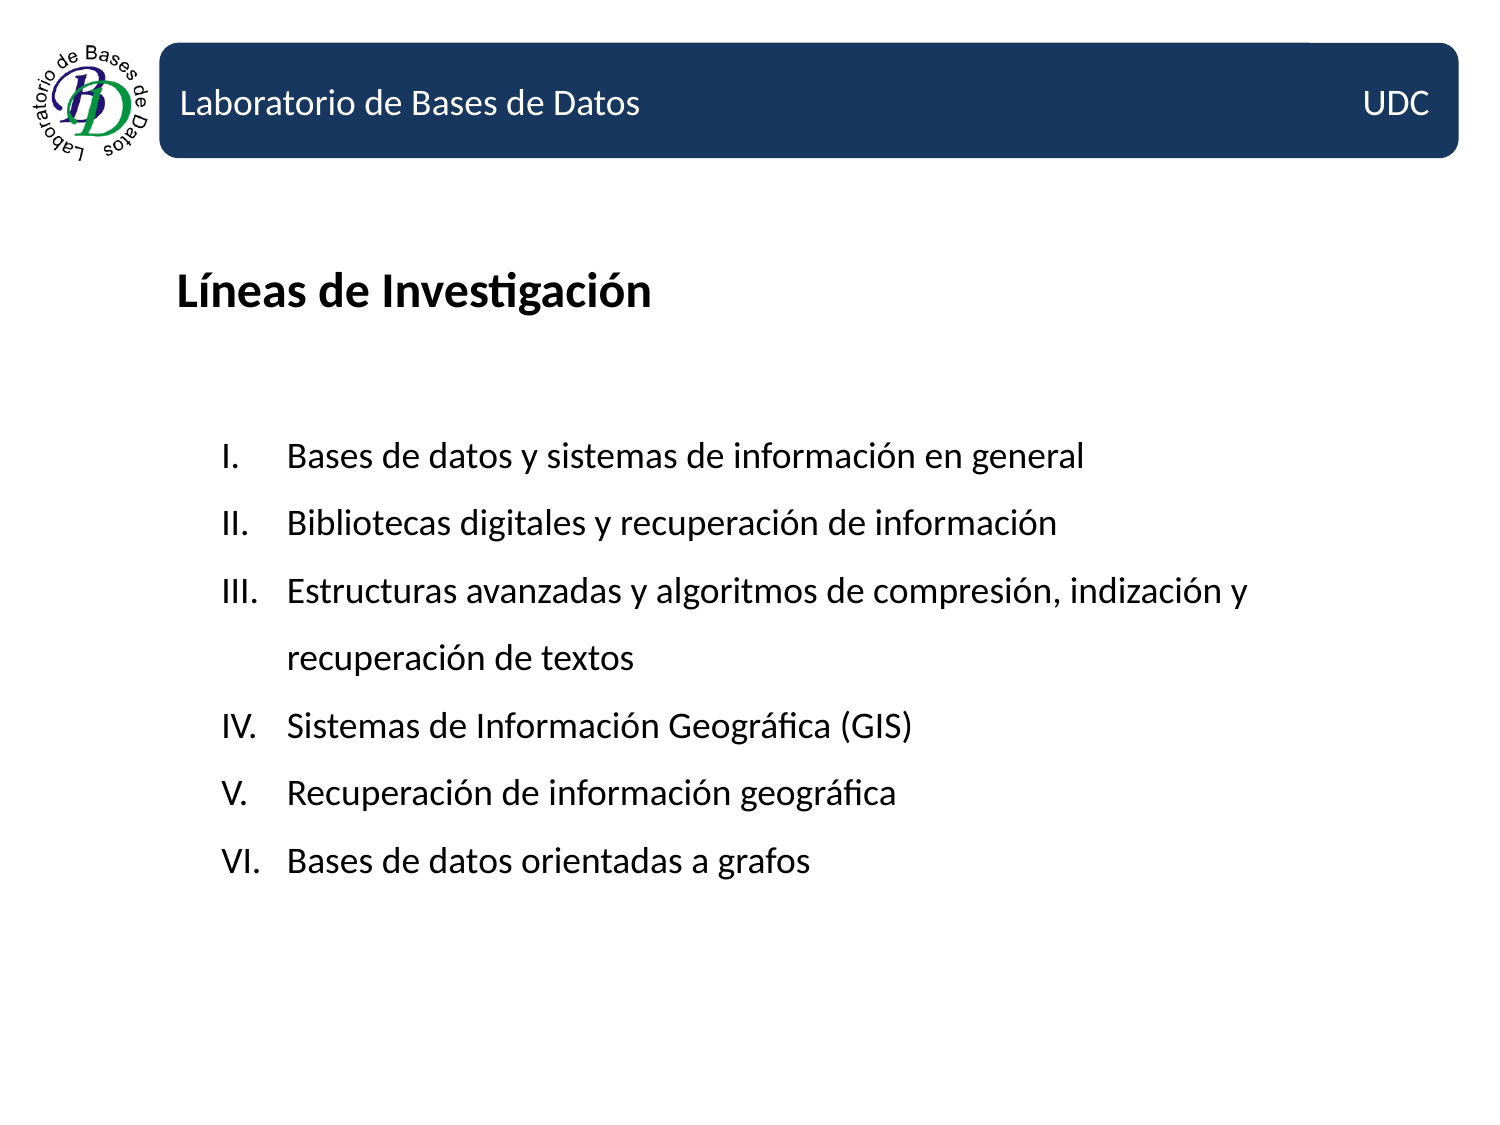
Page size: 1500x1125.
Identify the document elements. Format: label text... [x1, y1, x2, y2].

picture [32, 45, 148, 161]
text_box Bases de datos y sistemas de información en general Bibliotecas digitales y recuperación de información Estructuras avanzadas y algoritmos de compresión, indización y recuperación de textos Sistemas de Información Geográfica (GIS) Recuperación de información geográfica Bases de datos orientadas a grafos [206, 400, 1353, 889]
text_box Líneas de Investigación [162, 250, 668, 326]
